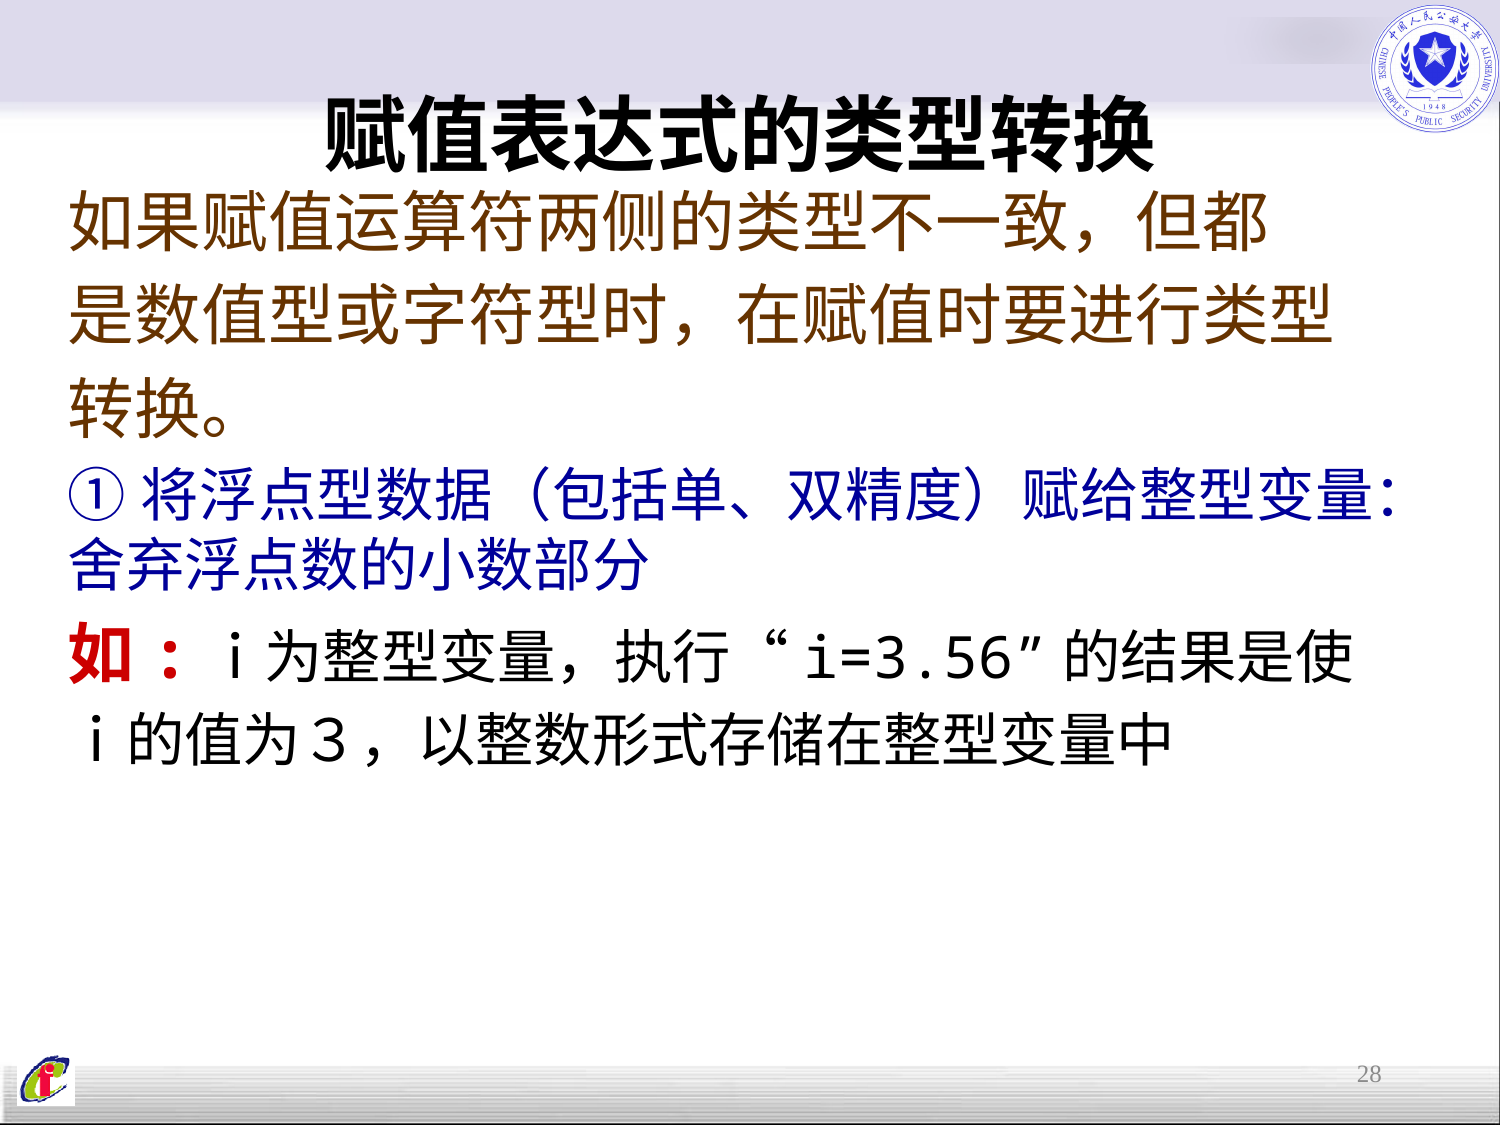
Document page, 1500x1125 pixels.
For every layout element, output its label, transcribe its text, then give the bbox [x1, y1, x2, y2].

picture [1371, 5, 1499, 66]
text_box 赋值表达式的类型转换 [0, 66, 1500, 188]
text_box 如果赋值运算符两侧的类型不一致，但都 是数值型或字符型时，在赋值时要进行类型 转换。 ①将浮点型数据（包括单、双精度）赋给整型变量：舍弃浮点数的小数部分 如:ｉ为整型变量，执行“i=3.56”的结果是使 ｉ的值为３，以整数形式存储在整型变量中 [53, 172, 1448, 976]
slide_number 28 [1059, 1042, 1397, 1103]
picture [0, 188, 1500, 1125]
